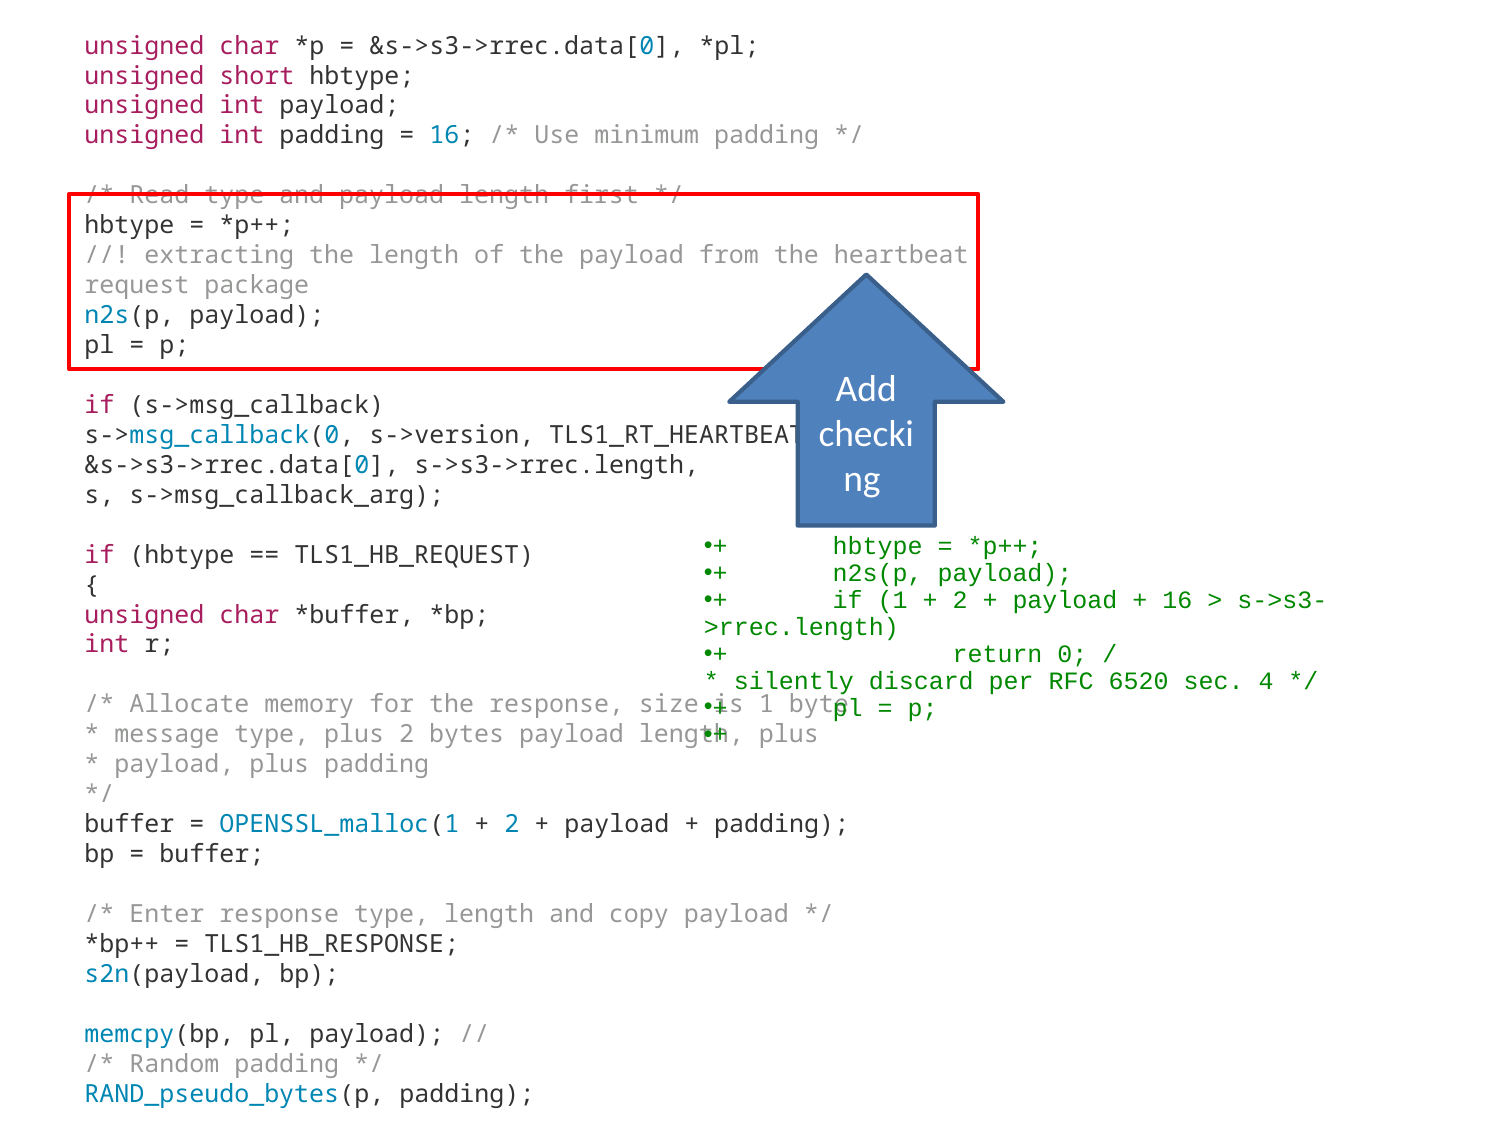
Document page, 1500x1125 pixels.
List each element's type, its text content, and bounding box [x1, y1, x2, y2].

text_box + hbtype = *p++; + n2s(p, payload); + if (1 + 2 + payload + 16 > s->s3->rrec.length) + return 0; /* silently discard per RFC 6520 sec. 4 */ + pl = p; + [689, 525, 1500, 755]
text_box unsigned char *p = &s->s3->rrec.data[0], *pl; unsigned short hbtype; unsigned int payload; unsigned int padding = 16; /* Use minimum padding */ /* Read type and payload length first */ hbtype = *p++; //! extracting the length of the payload from the heartbeat request package n2s(p, payload); pl = p; if (s->msg_callback) s->msg_callback(0, s->version, TLS1_RT_HEARTBEAT, &s->s3->rrec.data[0], s->s3->rrec.length, s, s->msg_callback_arg); if (hbtype == TLS1_HB_REQUEST) { unsigned char *buffer, *bp; int r; /* Allocate memory for the response, size is 1 byte * message type, plus 2 bytes payload length, plus * payload, plus padding */ buffer = OPENSSL_malloc(1 + 2 + payload + padding); bp = buffer; /* Enter response type, length and copy payload */ *bp++ = TLS1_HB_RESPONSE; s2n(payload, bp); memcpy(bp, pl, payload); // /* Random padding */ RAND_pseudo_bytes(p, padding); [69, 371, 1004, 1125]
text_box Add checking [727, 272, 1006, 528]
text_box unsigned char *p = &s->s3->rrec.data[0], *pl; unsigned short hbtype; unsigned int payload; unsigned int padding = 16; /* Use minimum padding */ /* Read type and payload length first */ hbtype = *p++; //! extracting the length of the payload from the heartbeat request package n2s(p, payload); pl = p; if (s->msg_callback) s->msg_callback(0, s->version, TLS1_RT_HEARTBEAT, &s->s3->rrec.data[0], s->s3->rrec.length, s, s->msg_callback_arg); if (hbtype == TLS1_HB_REQUEST) { unsigned char *buffer, *bp; int r; /* Allocate memory for the response, size is 1 byte * message type, plus 2 bytes payload length, plus * payload, plus padding */ buffer = OPENSSL_malloc(1 + 2 + payload + padding); bp = buffer; /* Enter response type, length and copy payload */ *bp++ = TLS1_HB_RESPONSE; s2n(payload, bp); memcpy(bp, pl, payload); // /* Random padding */ RAND_pseudo_bytes(p, padding); [69, 29, 1004, 398]
text_box [67, 192, 980, 371]
